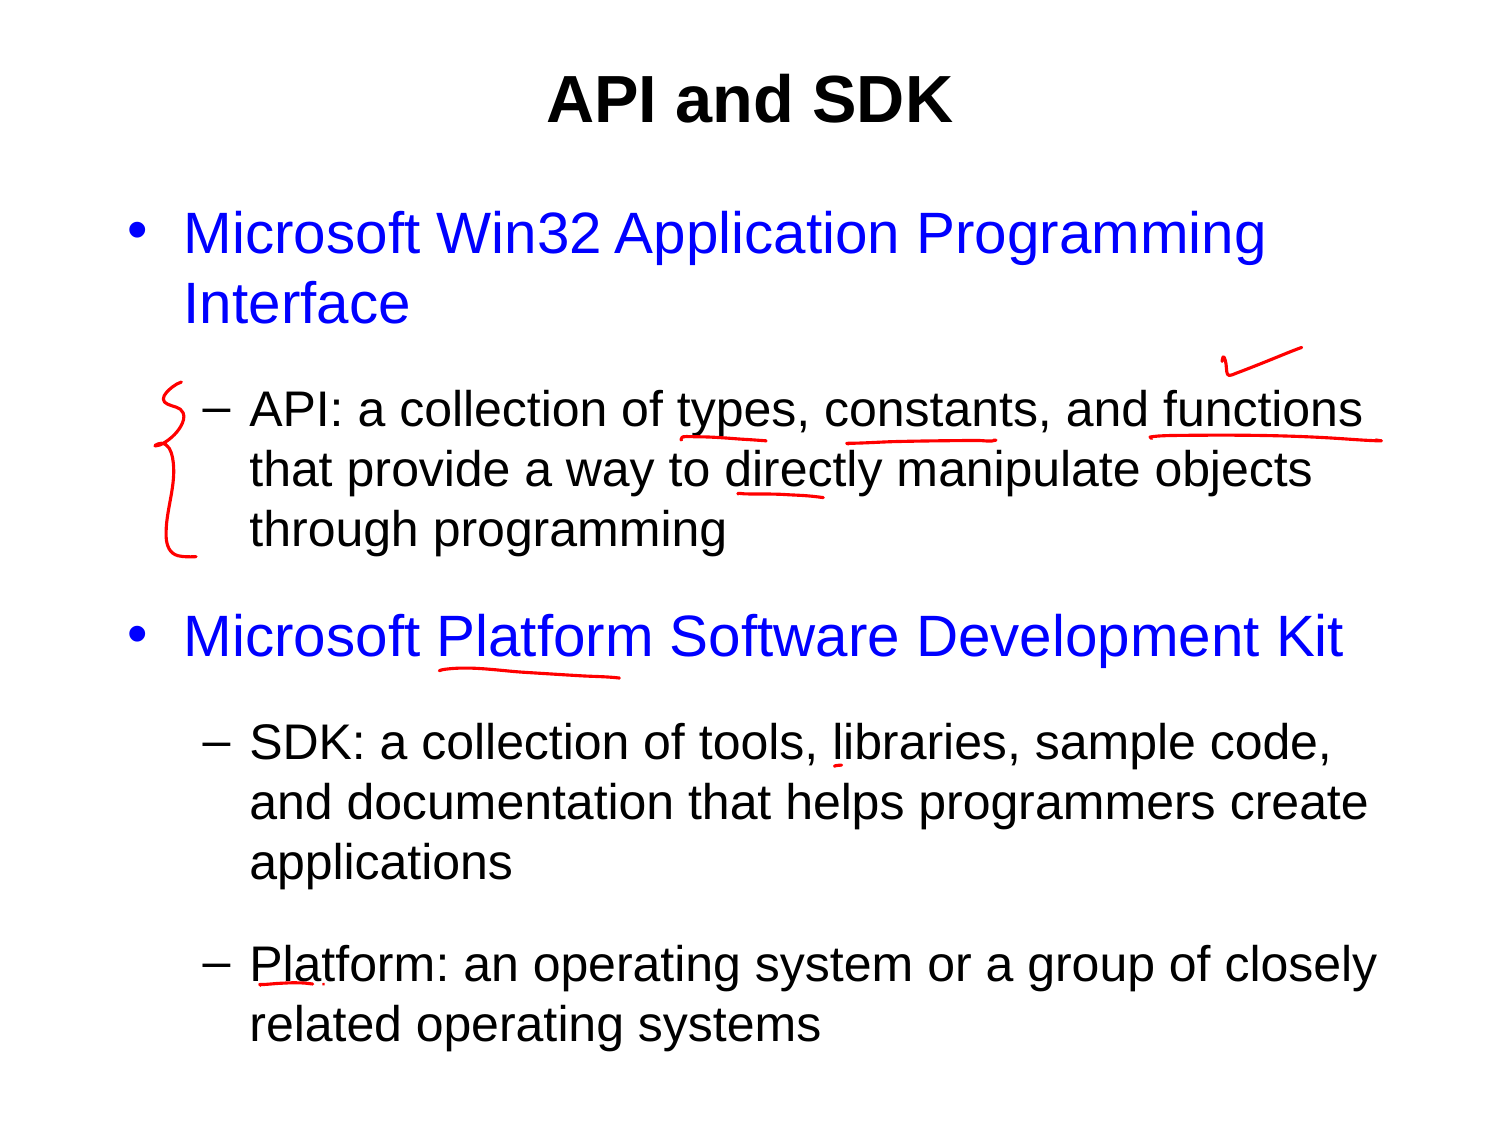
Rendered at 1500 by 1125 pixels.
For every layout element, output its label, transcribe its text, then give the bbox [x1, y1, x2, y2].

title API and SDK [75, 24, 1425, 168]
list Microsoft Win32 Application Programming Interface API: a collection of types, constants, and functions that provide a way to directly manipulate objects through programming Microsoft Platform Software Development Kit SDK: a collection of tools, libraries, sample code, and documentation that helps programmers create applications Platform: an operating system or a group of closely related operating systems [112, 187, 1425, 1088]
